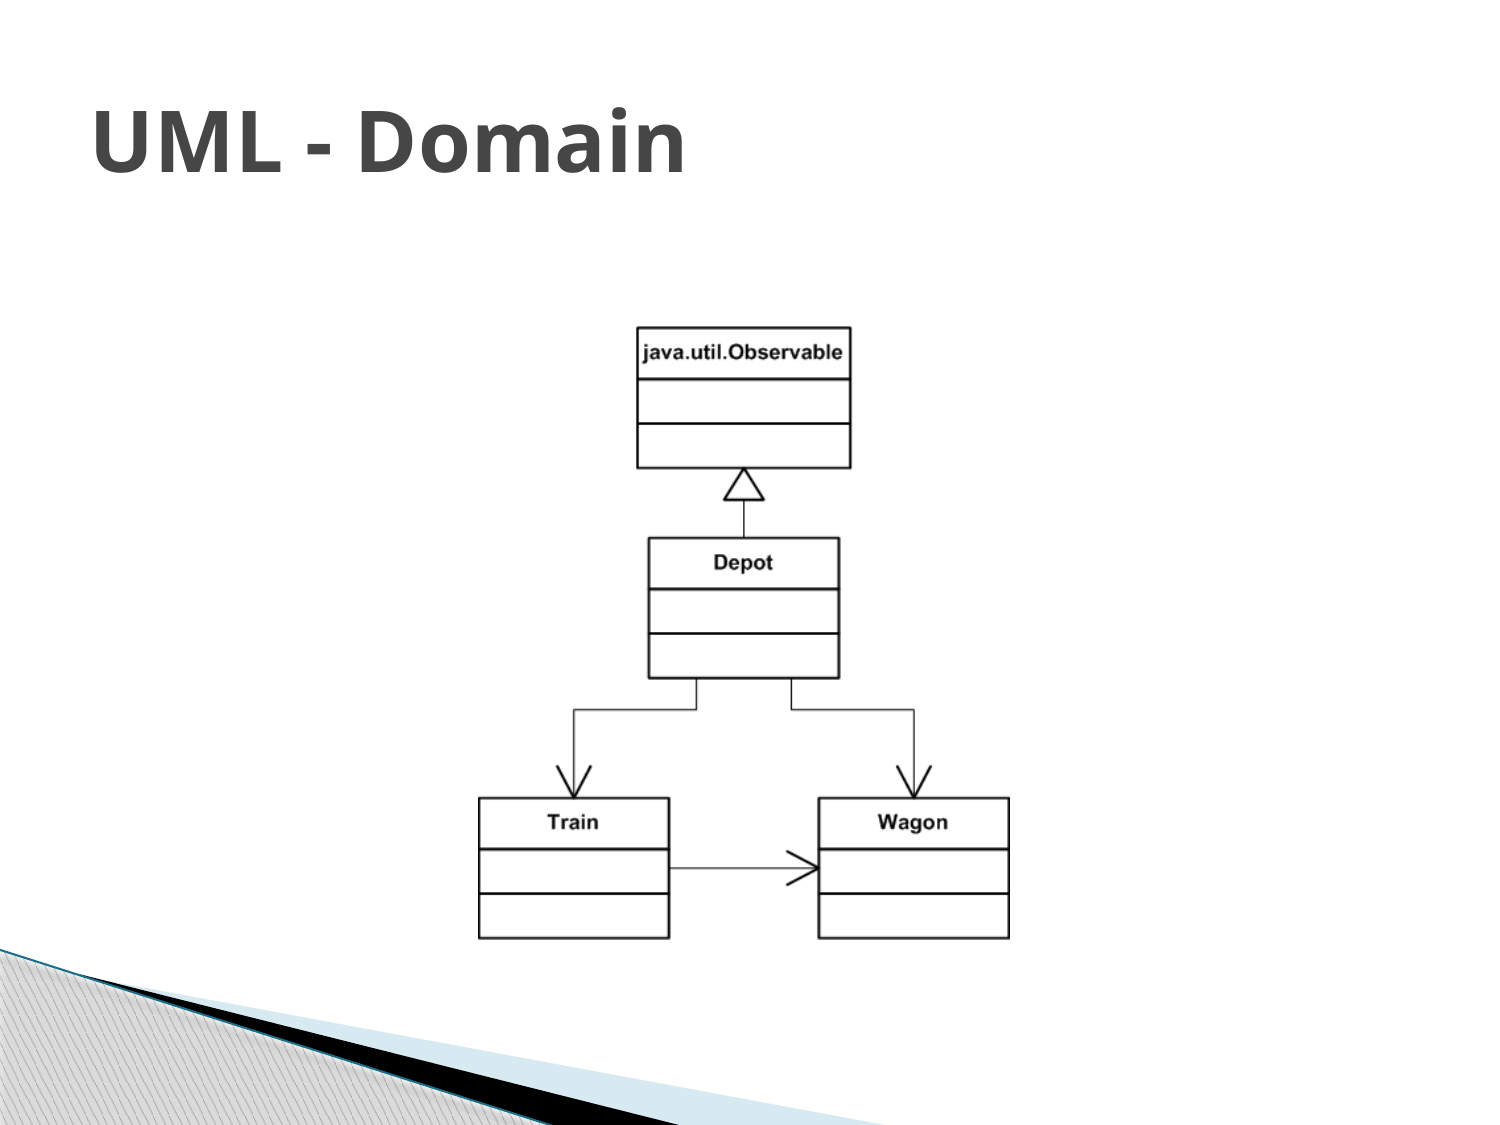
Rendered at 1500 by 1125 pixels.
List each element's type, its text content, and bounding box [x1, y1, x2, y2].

title UML - Domain [75, 45, 1425, 233]
picture [478, 325, 1011, 940]
